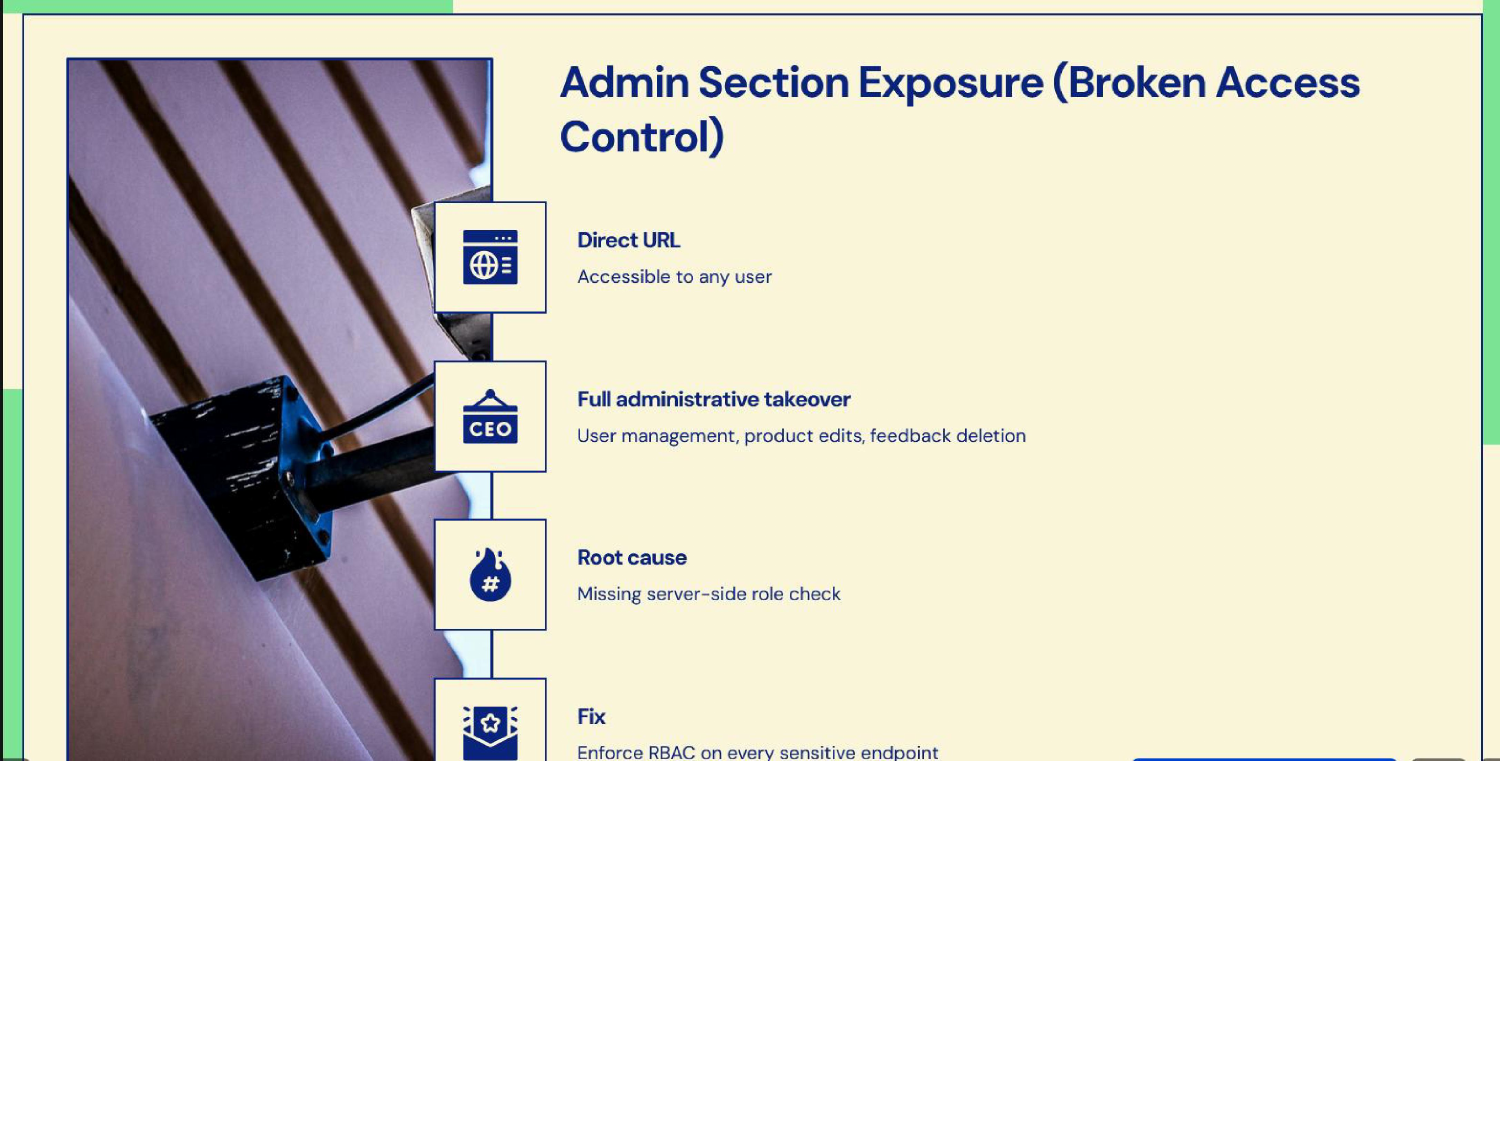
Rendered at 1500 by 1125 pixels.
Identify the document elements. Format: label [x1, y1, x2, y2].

picture [0, 0, 1500, 762]
